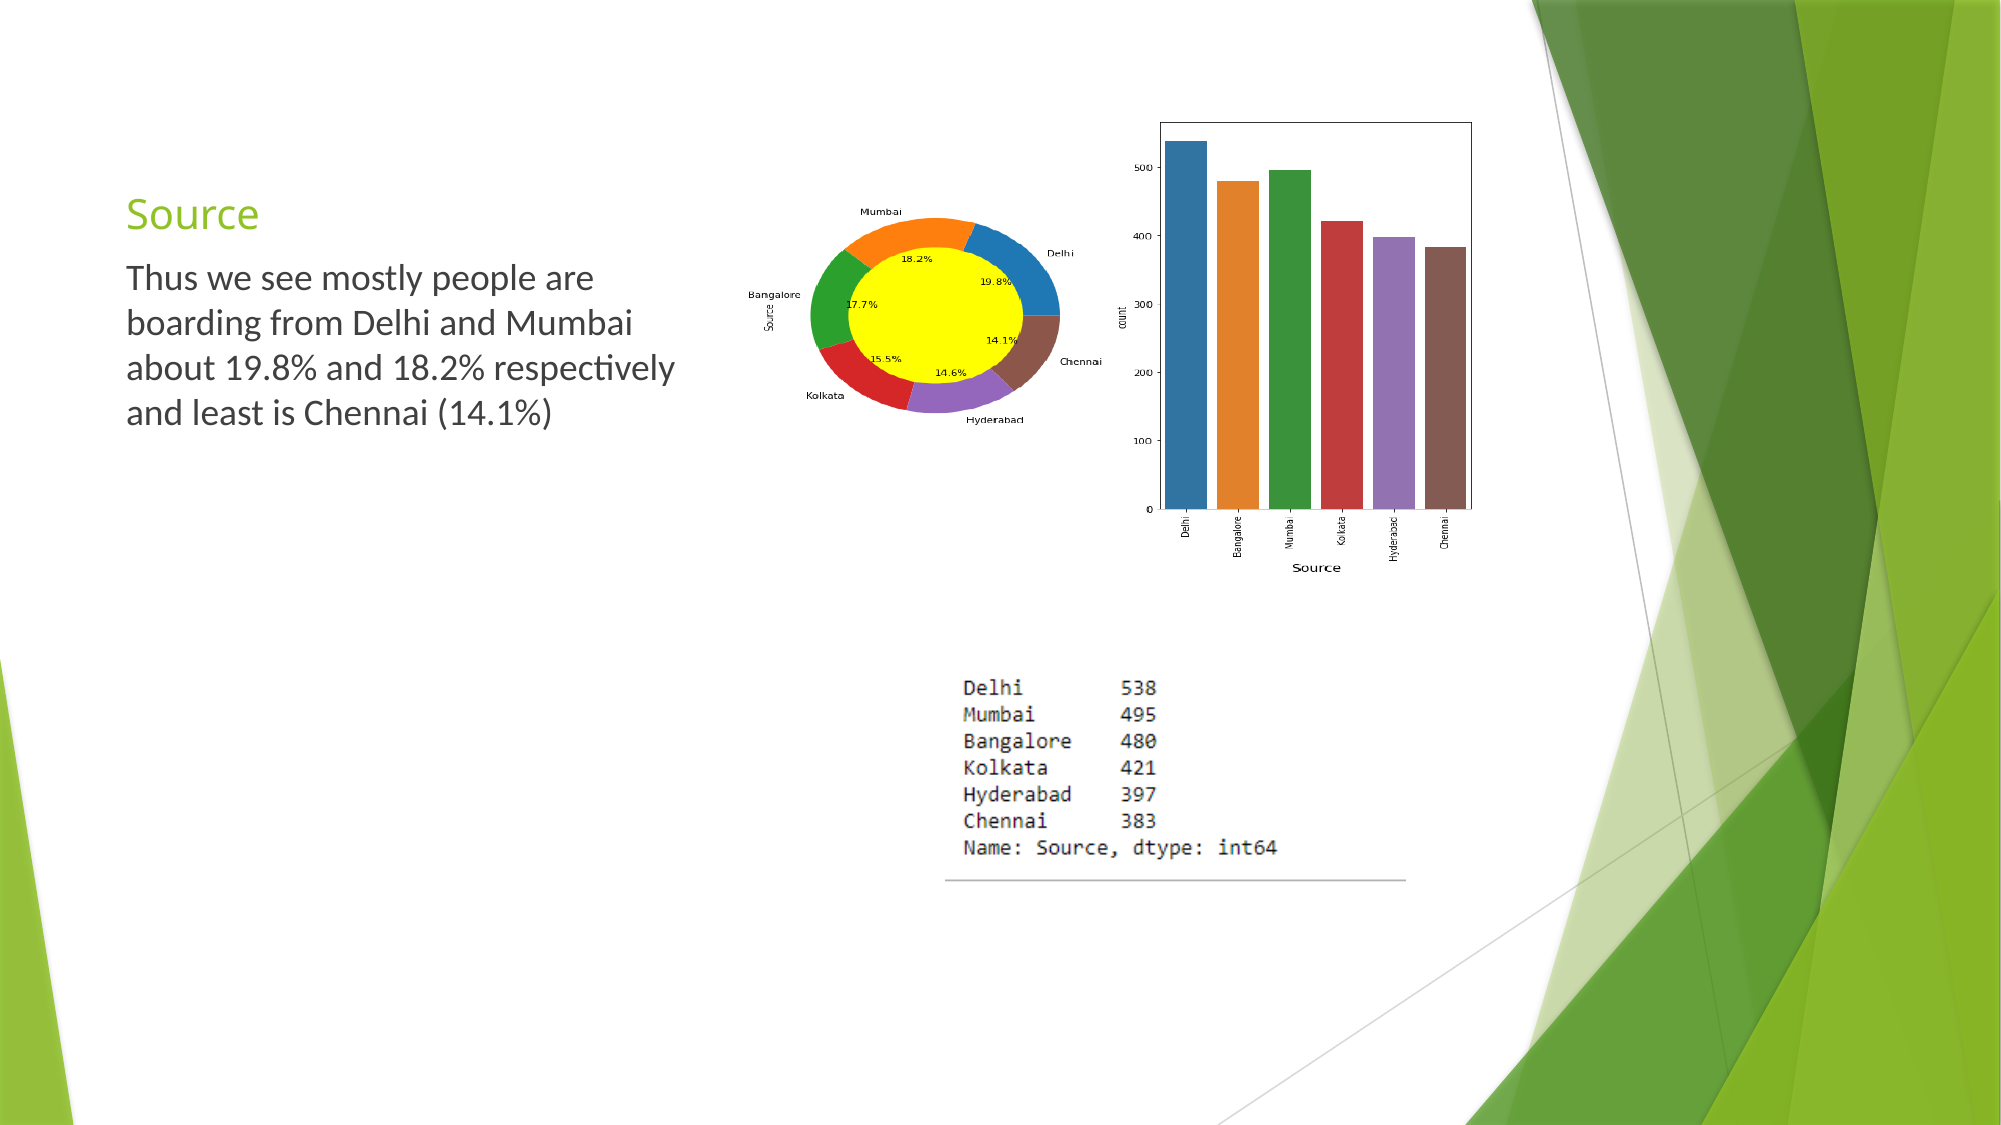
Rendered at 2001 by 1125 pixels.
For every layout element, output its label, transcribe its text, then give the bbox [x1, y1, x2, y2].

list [945, 619, 1406, 884]
picture [740, 117, 1480, 580]
list Thus we see mostly people are boarding from Delhi and Mumbai about 19.8% and 18.2% respectively and least is Chennai (14.1%) [111, 245, 704, 803]
title Source [111, 174, 735, 246]
